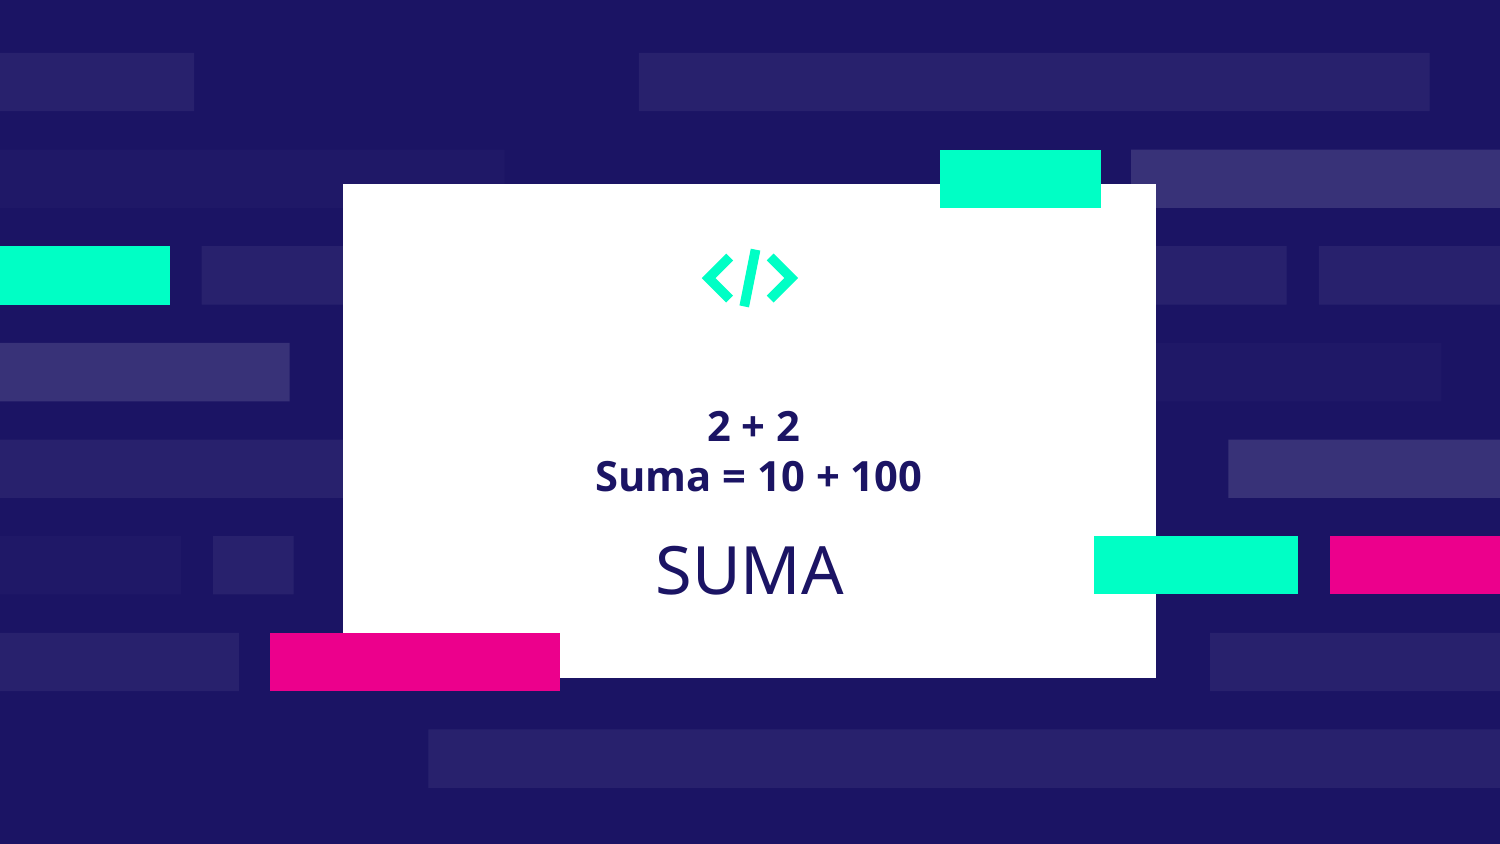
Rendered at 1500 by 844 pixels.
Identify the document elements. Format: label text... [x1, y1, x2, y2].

title SUMA [413, 528, 1087, 595]
subtitle 2 + 2 Suma = 10 + 100 [413, 383, 1087, 517]
